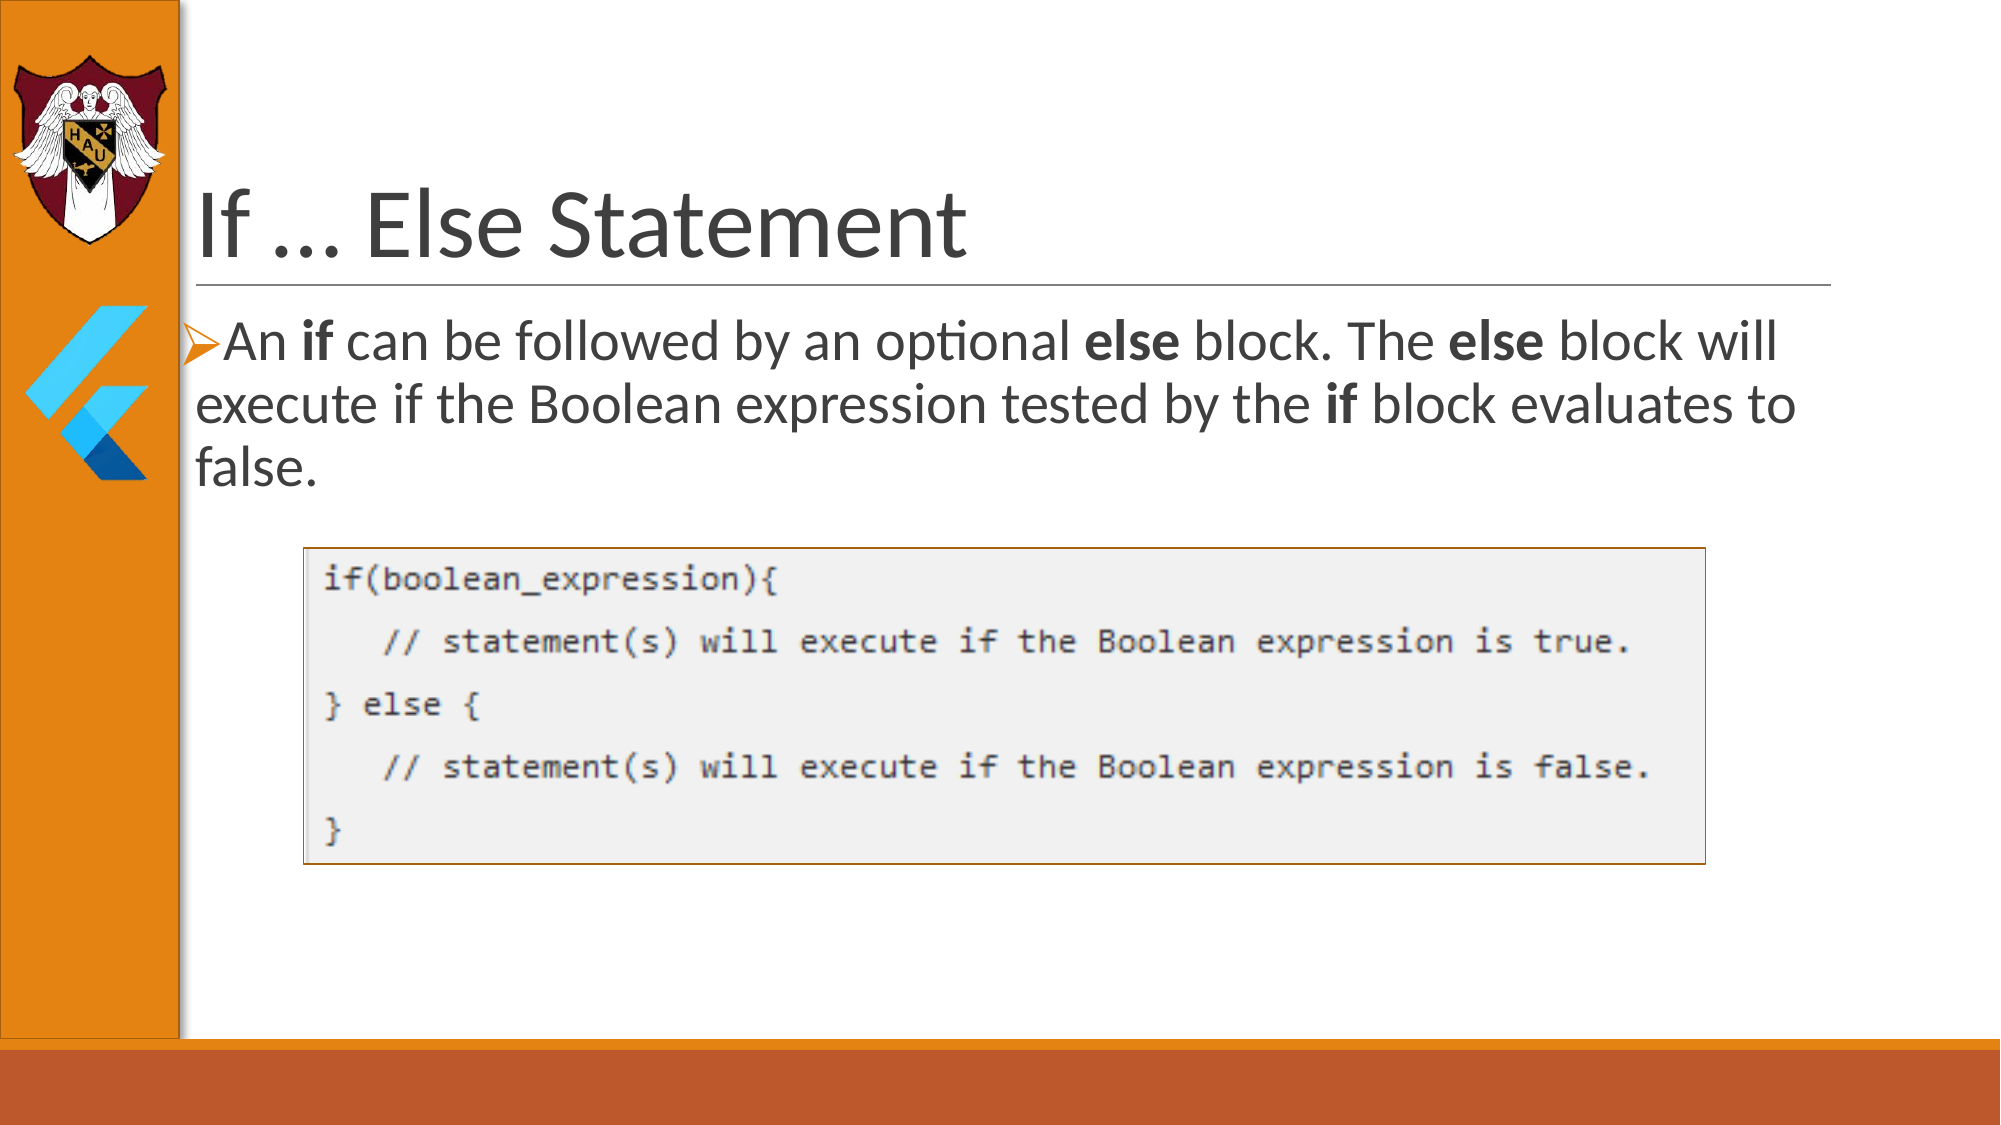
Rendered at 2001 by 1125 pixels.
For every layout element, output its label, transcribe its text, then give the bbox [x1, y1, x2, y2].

list An if can be followed by an optional else block. The else block will execute if the Boolean expression tested by the if block evaluates to false. [180, 302, 1830, 963]
title If … Else Statement [180, 47, 1830, 285]
picture [304, 548, 1705, 864]
picture [10, 46, 169, 250]
picture [7, 302, 165, 483]
